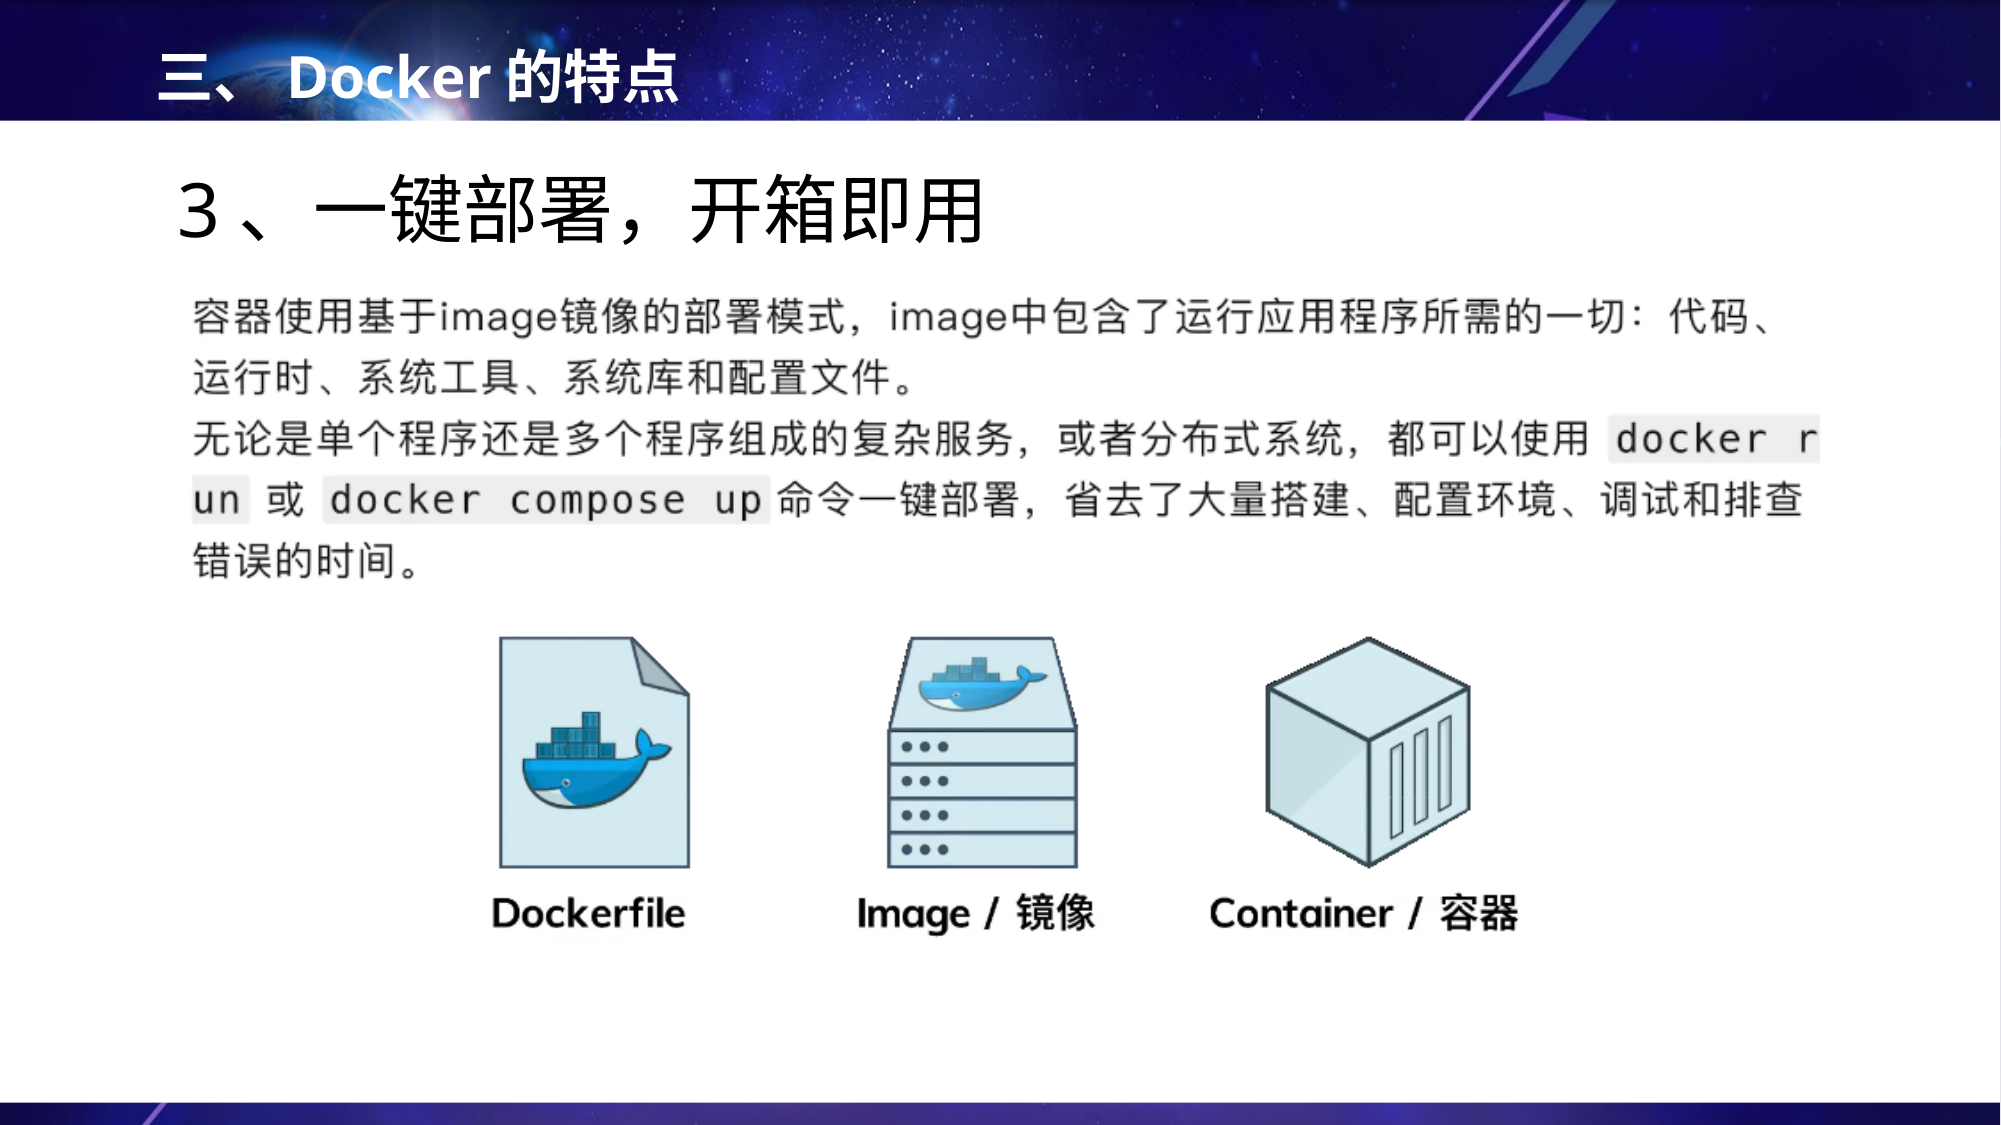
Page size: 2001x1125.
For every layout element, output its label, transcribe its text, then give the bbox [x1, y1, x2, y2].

title 三、Docker的特点 [140, 39, 1866, 121]
picture [0, 0, 2001, 1125]
picture [100, 280, 1900, 1022]
text_box 3、一键部署，开箱即用 [162, 104, 1386, 280]
